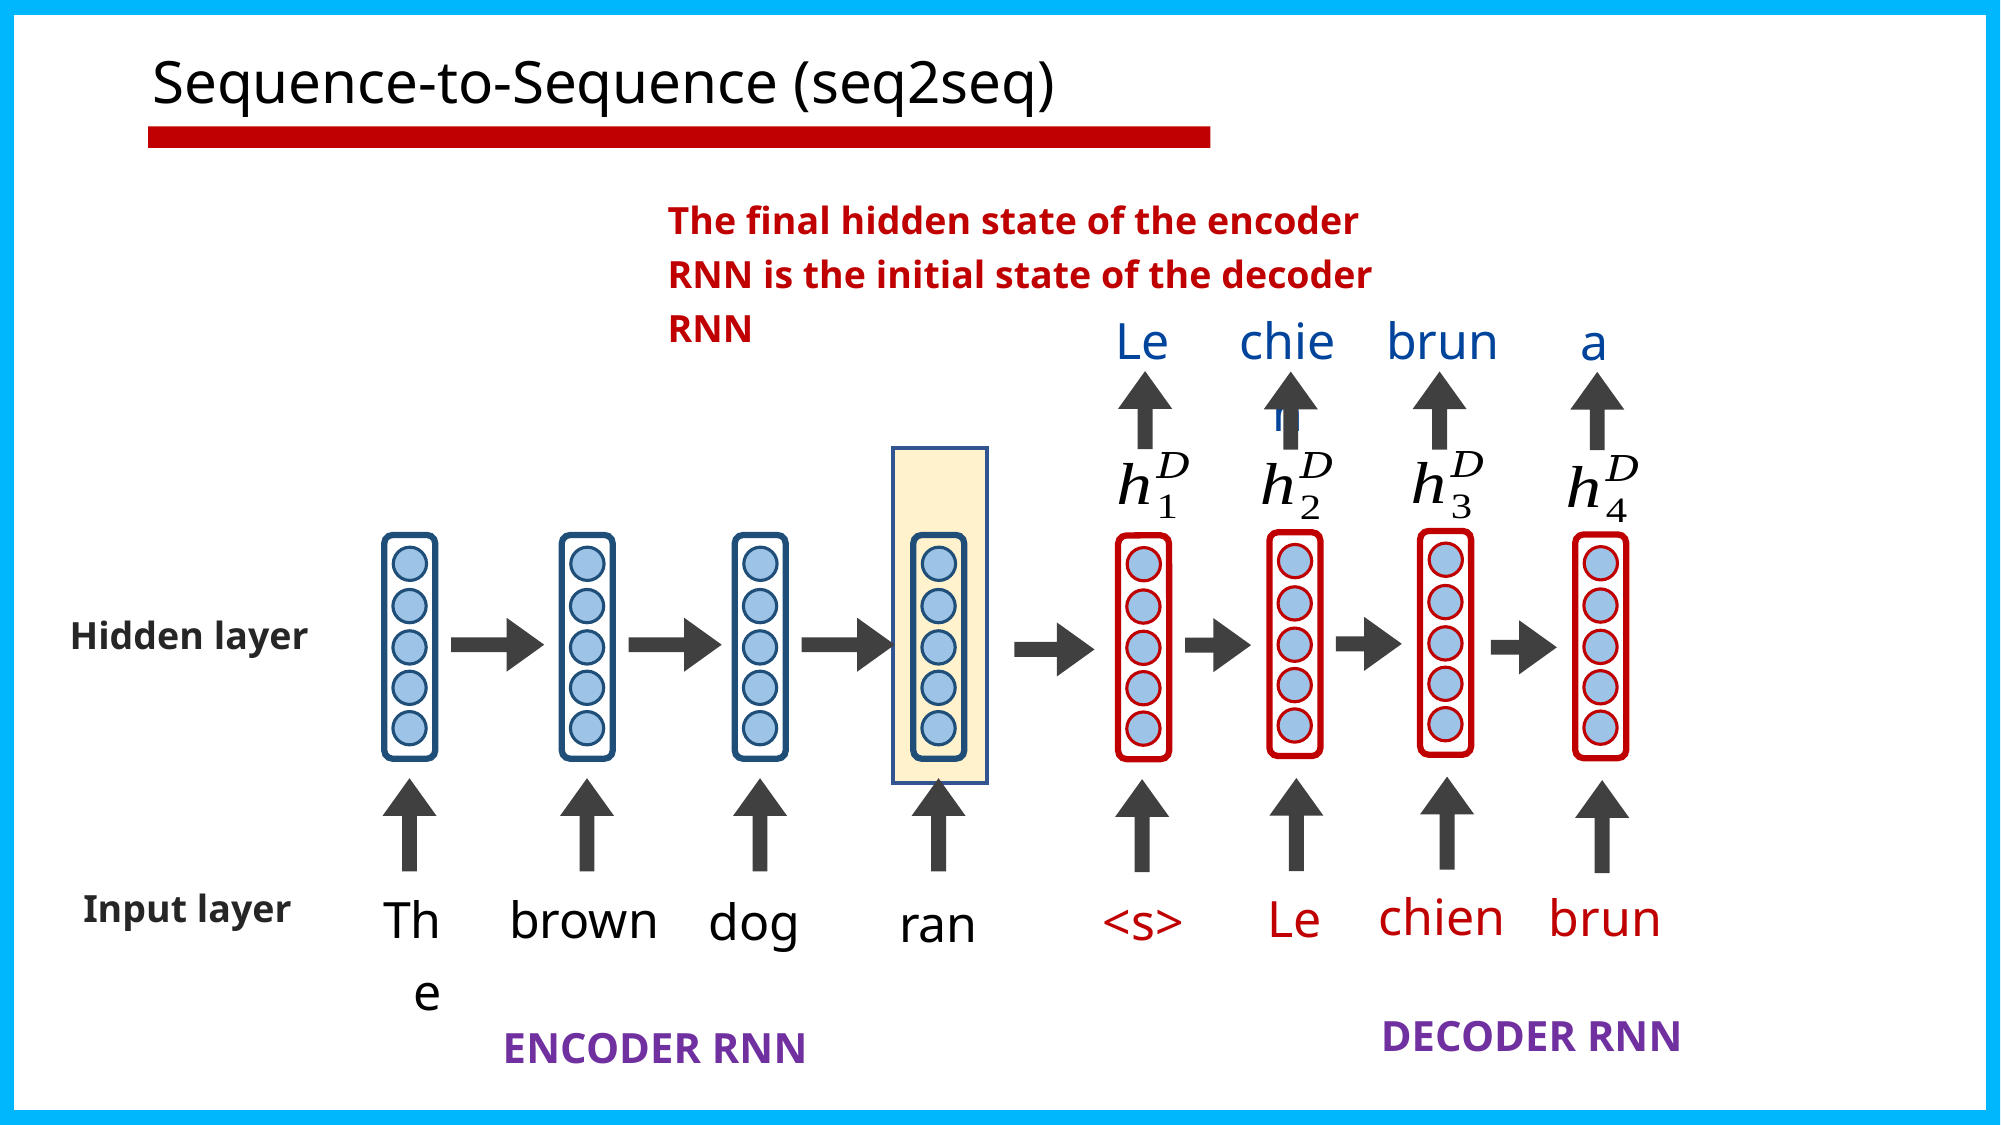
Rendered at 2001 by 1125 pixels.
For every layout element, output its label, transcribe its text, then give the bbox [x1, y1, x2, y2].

text_box [1055, 673, 1064, 679]
text_box [1568, 370, 1627, 452]
text_box ENCODER RNN [444, 1004, 866, 1082]
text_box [648, 621, 826, 673]
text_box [1333, 617, 1558, 669]
text_box The final hidden state of the encoder RNN is the initial state of the decoder RNN [652, 180, 1420, 340]
text_box dog [652, 871, 857, 954]
text_box [731, 776, 790, 871]
text_box <s> [1067, 871, 1219, 954]
text_box ran [836, 873, 1041, 956]
text_box [683, 615, 691, 621]
text_box [1410, 369, 1469, 451]
text_box Le [1219, 868, 1371, 951]
text_box Le [1066, 340, 1212, 373]
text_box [1031, 621, 1256, 673]
text_box brown [482, 868, 686, 952]
text_box [1418, 774, 1477, 871]
text_box brun [1503, 866, 1708, 950]
text_box Hidden layer [38, 595, 324, 673]
text_box [856, 615, 864, 621]
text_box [475, 621, 648, 673]
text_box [297, 621, 475, 673]
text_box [1182, 618, 1407, 670]
text_box [558, 776, 617, 868]
text_box chien [1212, 340, 1364, 373]
text_box [1116, 369, 1175, 451]
text_box [505, 615, 513, 621]
text_box [1573, 778, 1632, 875]
text_box The [341, 868, 457, 952]
title Sequence-to-Sequence (seq2seq) [137, 45, 1605, 236]
text_box Input layer [55, 868, 307, 947]
text_box brun [1367, 290, 1518, 373]
text_box [148, 236, 1878, 991]
text_box chien [1340, 866, 1503, 949]
text_box a [1518, 290, 1670, 374]
text_box [1261, 369, 1320, 451]
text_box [826, 621, 1031, 673]
text_box [380, 776, 439, 868]
text_box DECODER RNN [1321, 991, 1743, 1070]
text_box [1488, 620, 1713, 672]
text_box [909, 776, 968, 873]
text_box [1267, 776, 1326, 868]
text_box [1113, 777, 1172, 871]
